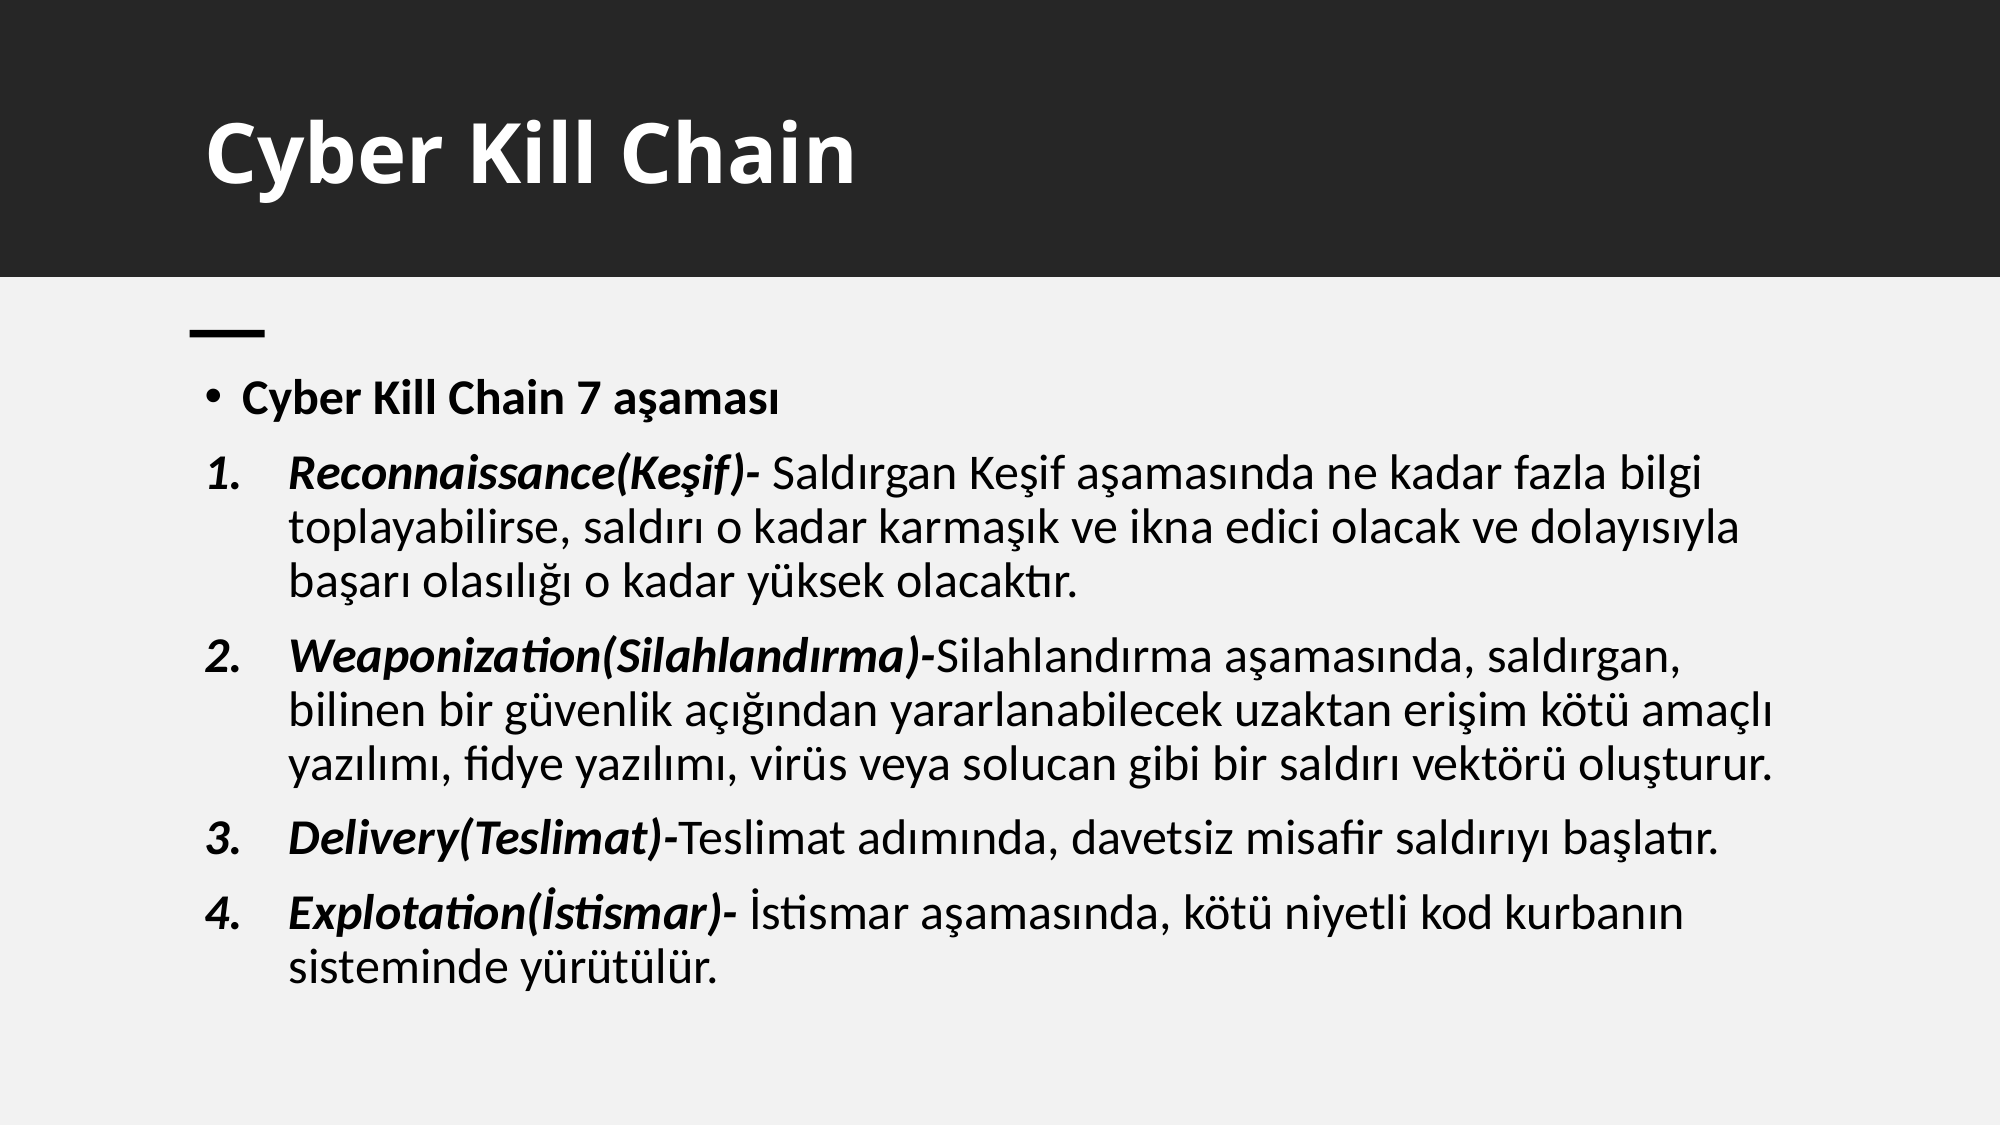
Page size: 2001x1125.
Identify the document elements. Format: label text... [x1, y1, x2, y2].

text_box [0, 276, 2000, 1125]
list Cyber Kill Chain 7 aşaması Reconnaissance(Keşif)- Saldırgan Keşif aşamasında ne kadar fazla bilgi toplayabilirse, saldırı o kadar karmaşık ve ikna edici olacak ve dolayısıyla başarı olasılığı o kadar yüksek olacaktır. Weaponization(Silahlandırma)-Silahlandırma aşamasında, saldırgan, bilinen bir güvenlik açığından yararlanabilecek uzaktan erişim kötü amaçlı yazılımı, fidye yazılımı, virüs veya solucan gibi bir saldırı vektörü oluşturur. Delivery(Teslimat)-Teslimat adımında, davetsiz misafir saldırıyı başlatır. Explotation(İstismar)- İstismar aşamasında, kötü niyetli kod kurbanın sisteminde yürütülür. [189, 363, 1811, 1014]
text_box [189, 329, 266, 338]
text_box [0, 0, 2000, 276]
title Cyber Kill Chain [189, 104, 1812, 253]
